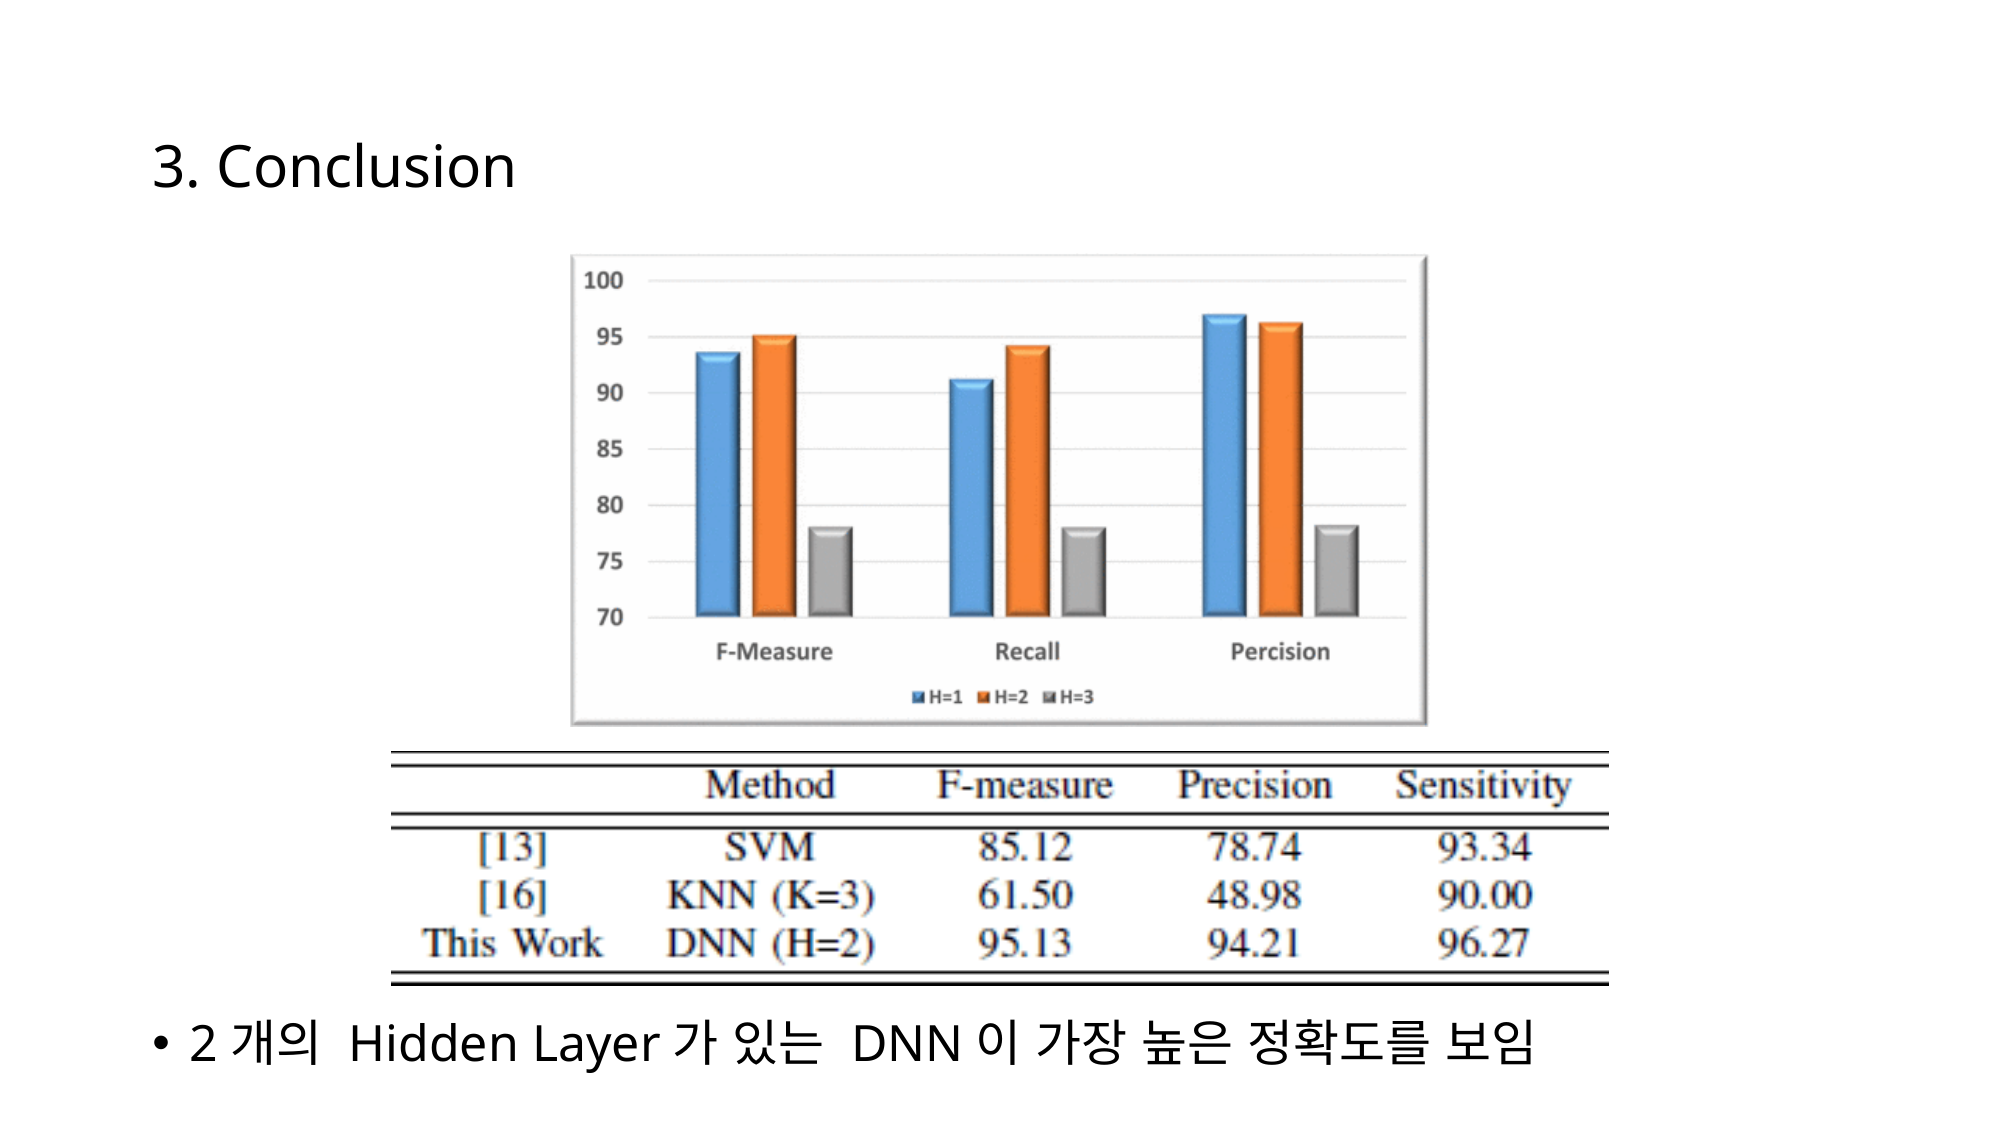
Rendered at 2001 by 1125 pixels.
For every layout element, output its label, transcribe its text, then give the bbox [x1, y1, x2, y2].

picture [570, 253, 1430, 727]
title 3. Conclusion [137, 59, 1863, 278]
list 2개의 Hidden Layer가 있는 DNN이 가장 높은 정확도를 보임 [137, 1010, 1863, 1090]
picture [391, 751, 1609, 986]
